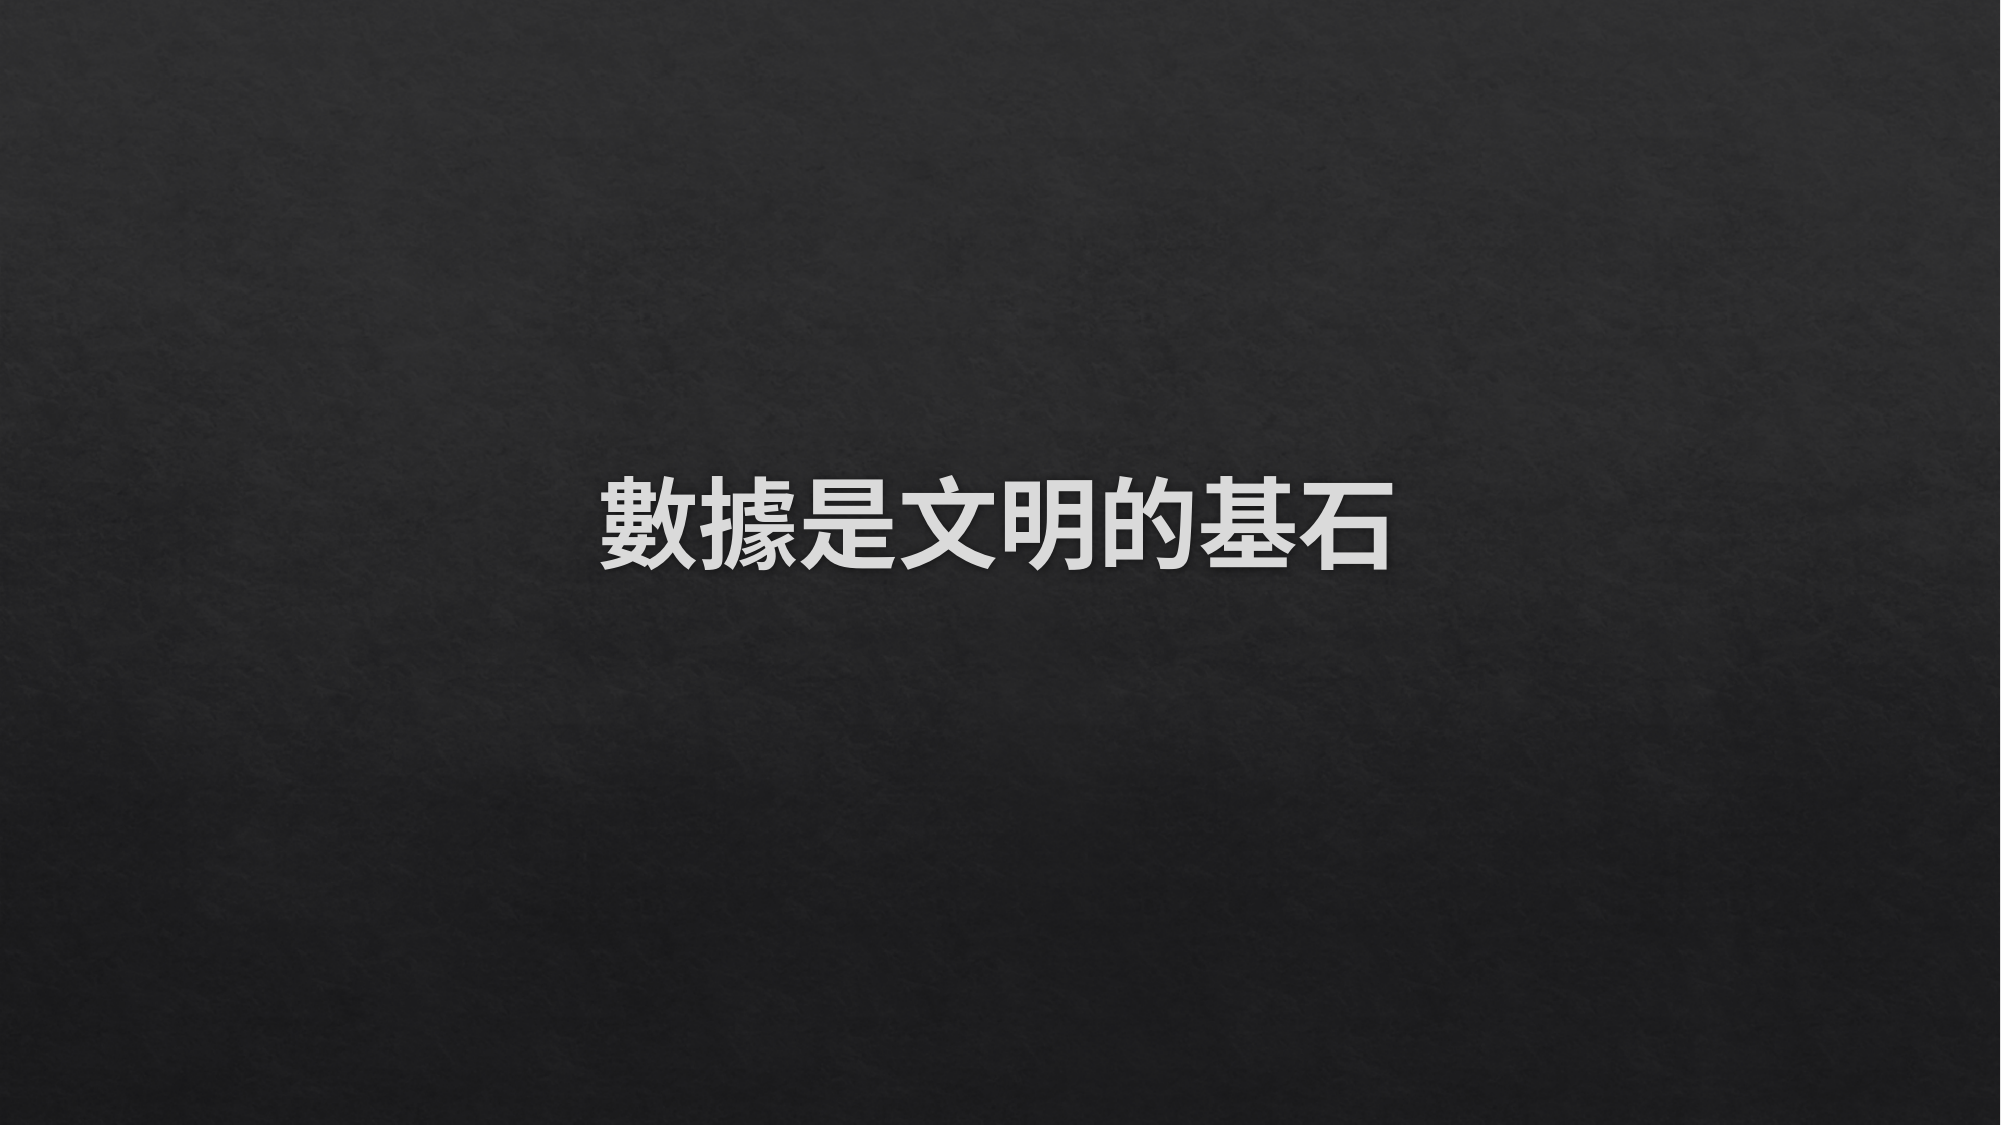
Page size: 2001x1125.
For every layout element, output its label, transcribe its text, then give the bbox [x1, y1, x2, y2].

title 數據是文明的基石 [212, 288, 1786, 589]
